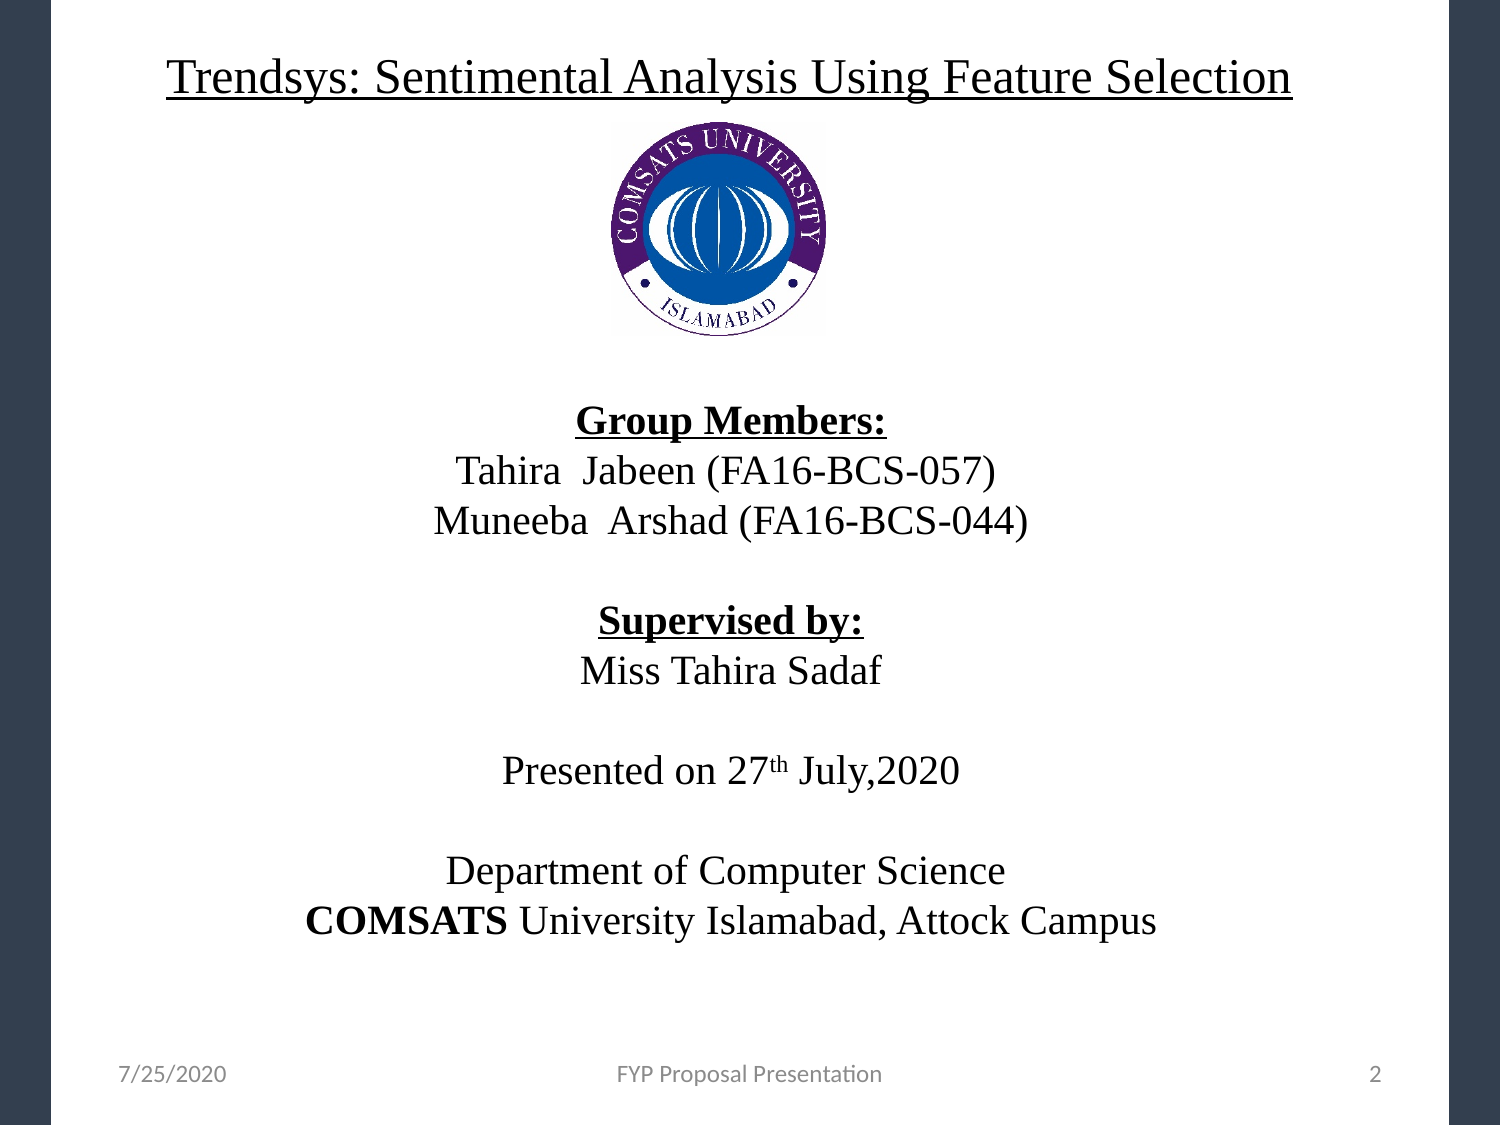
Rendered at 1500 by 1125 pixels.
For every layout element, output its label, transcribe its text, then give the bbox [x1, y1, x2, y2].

text_box [0, 0, 51, 1125]
title Trendsys: Sentimental Analysis Using Feature Selection [54, 0, 1405, 172]
slide_number 2 [1059, 1042, 1397, 1103]
text_box Group Members: Tahira Jabeen (FA16-BCS-057) Muneeba Arshad (FA16-BCS-044) Supervised by: Miss Tahira Sadaf Presented on 27th July,2020 Department of Computer Science COMSATS University Islamabad, Attock Campus [51, 335, 1449, 951]
picture [611, 122, 826, 336]
footer FYP Proposal Presentation [496, 1042, 1004, 1103]
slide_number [103, 1042, 441, 1103]
text_box [1449, 0, 1500, 1125]
